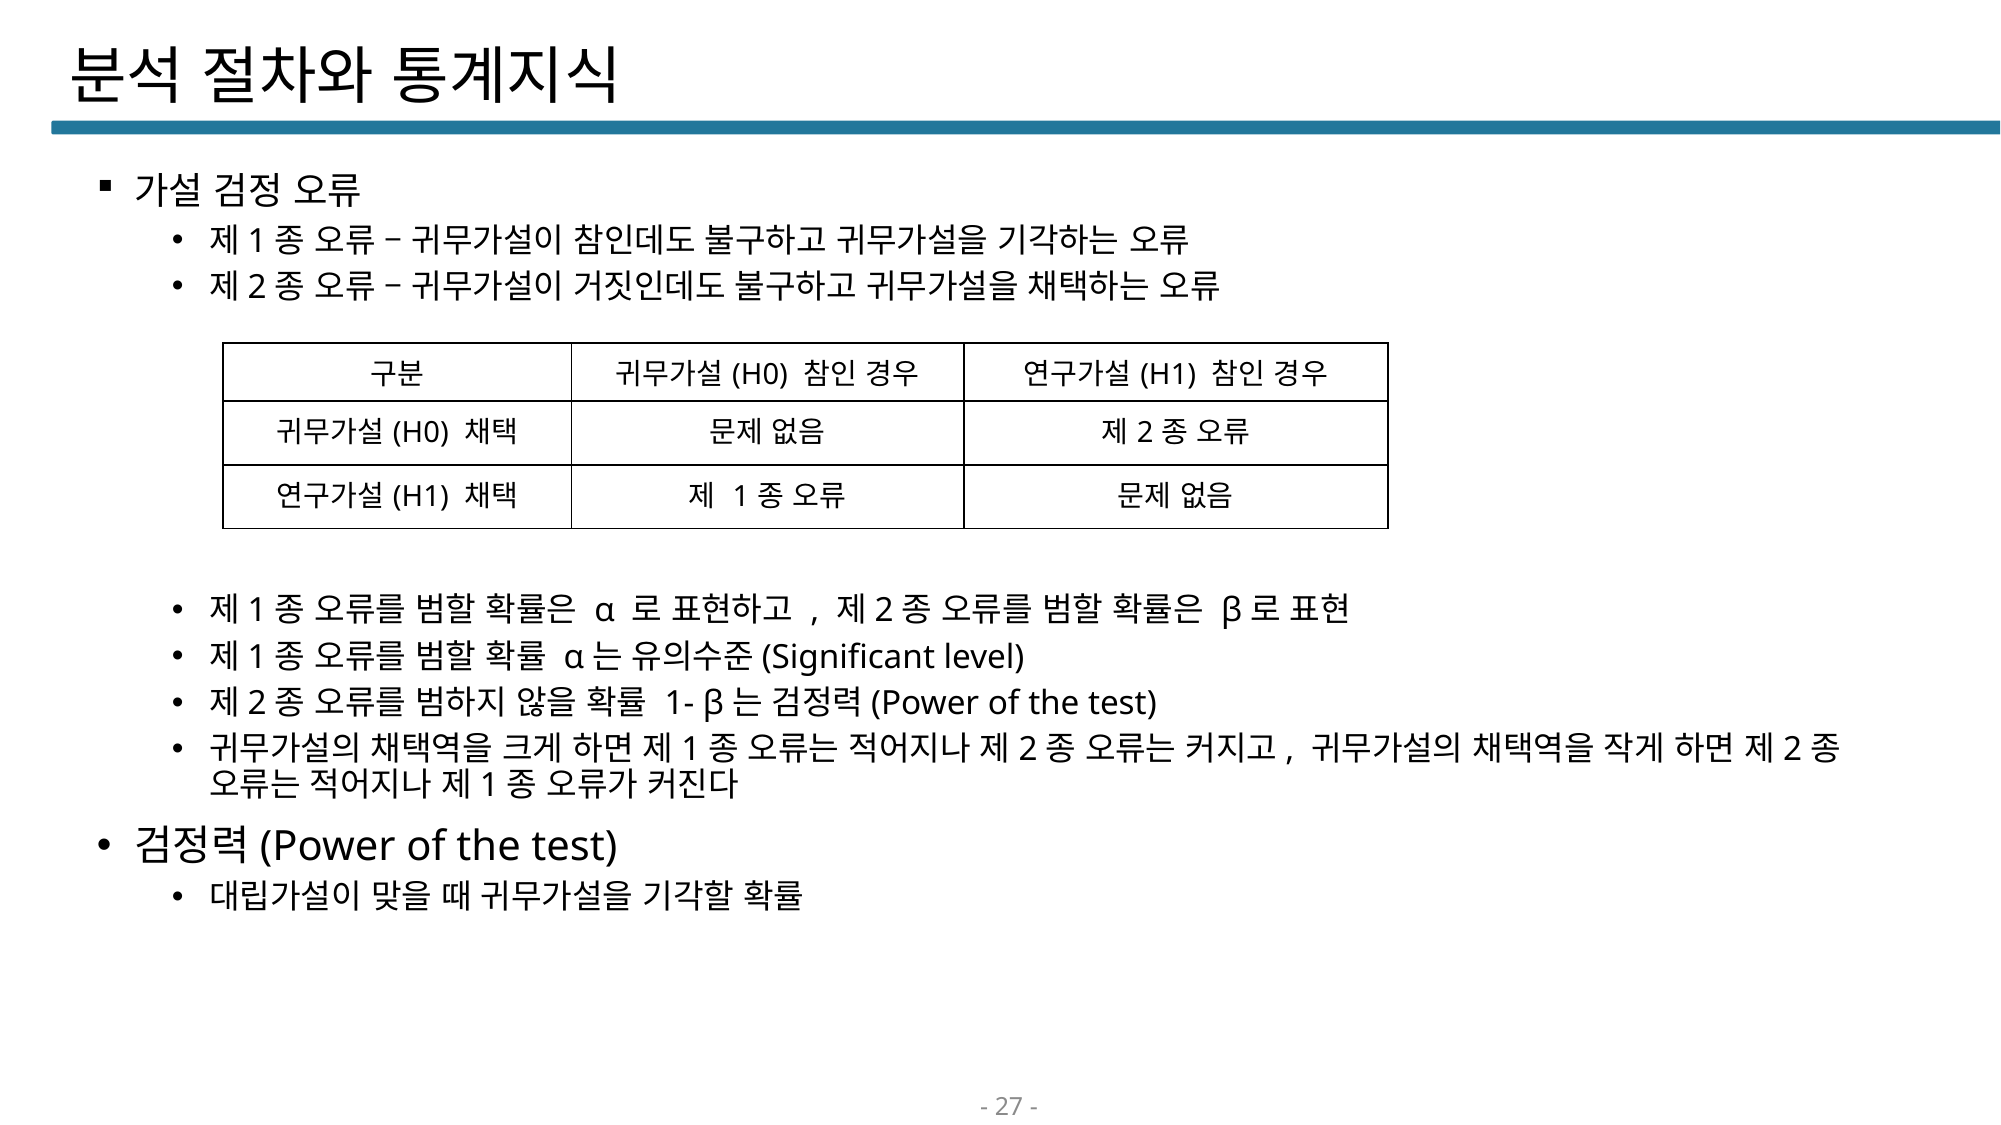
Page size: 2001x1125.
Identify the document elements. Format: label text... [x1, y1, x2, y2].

table_cell 문제 없음 [965, 466, 1387, 528]
table_cell 연구가설(H1) 채택 [224, 466, 571, 528]
table_cell 문제 없음 [572, 402, 963, 464]
table_cell 제2종 오류 [965, 402, 1387, 464]
table_header 연구가설(H1) 참인 경우 [965, 344, 1387, 400]
table_cell 귀무가설(H0) 채택 [224, 402, 571, 464]
table_header 구분 [224, 344, 571, 400]
text_box 가설 검정 오류 제1종 오류 – 귀무가설이 참인데도 불구하고 귀무가설을 기각하는 오류 제2종 오류 – 귀무가설이 거짓인데도 불구하고 귀무가설을 채택하는 오류 제1종 오류를 범할 확률은 α 로 표현하고 , 제2종 오류를 범할 확률은 β로 표현 제1종 오류를 범할 확률 α는 유의수준(Significant level) 제2종 오류를 범하지 않을 확률 1- β는 검정력(Power of the test) 귀무가설의 채택역을 크게 하면 제1종 오류는 적어지나 제2종 오류는 커지고, 귀무가설의 채택역을 작게 하면 제2종 오류는 적어지나 제1종 오류가 커진다 검정력(Power of the test) 대립가설이 맞을 때 귀무가설을 기각할 확률 [82, 165, 1921, 1014]
slide_number - 27 - [778, 1090, 1246, 1125]
table_header 귀무가설(H0) 참인 경우 [572, 344, 963, 400]
title 분석 절차와 통계지식 [53, 37, 1780, 104]
table_cell 제 1종 오류 [572, 466, 963, 528]
